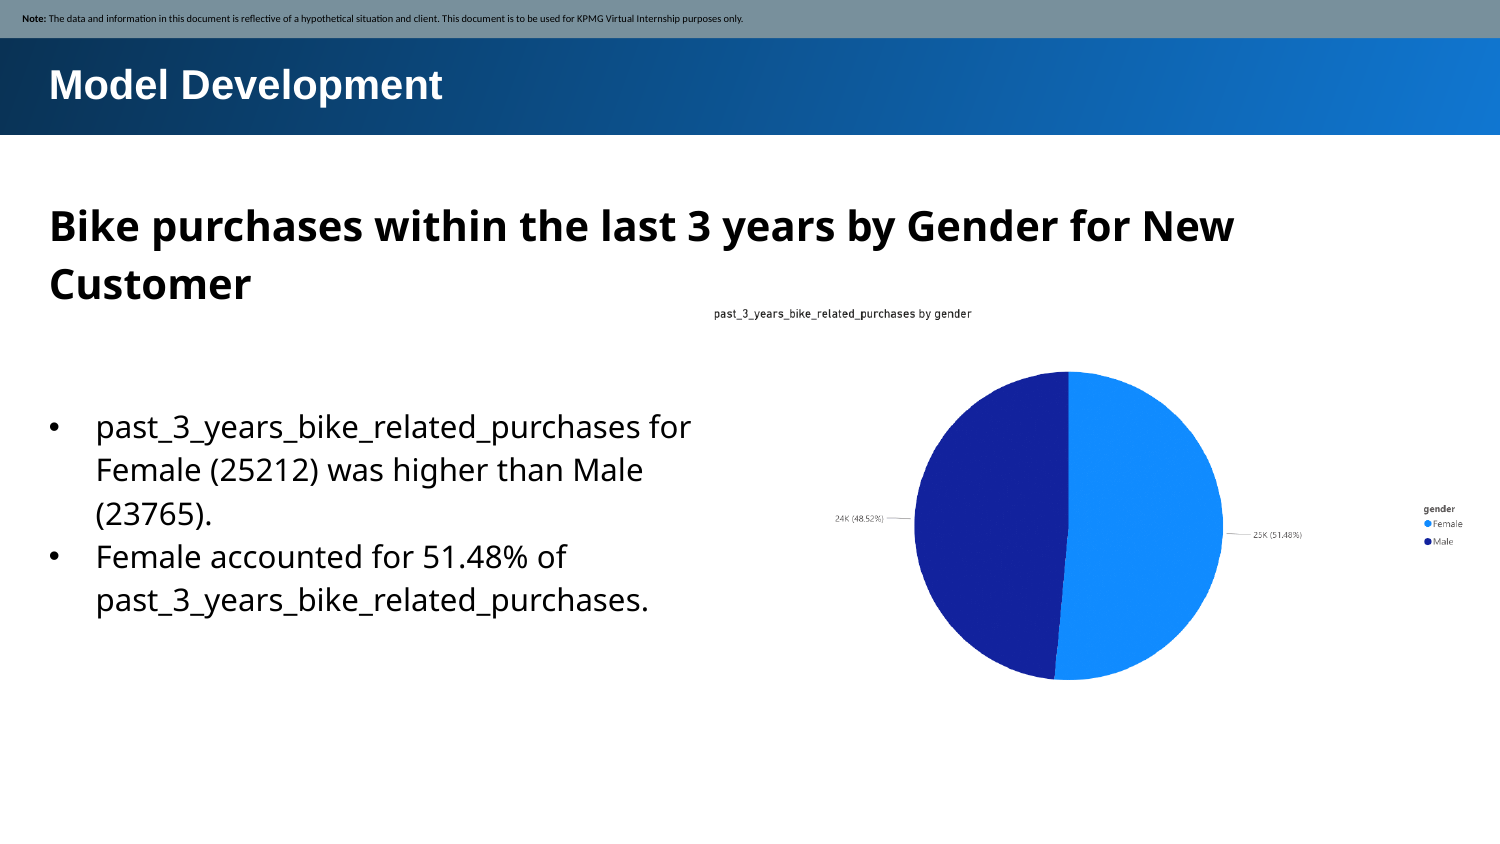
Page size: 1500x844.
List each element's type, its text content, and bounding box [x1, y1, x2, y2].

text_box Model Development [33, 43, 1439, 124]
text_box Bike purchases within the last 3 years by Gender for New Customer [33, 177, 1439, 323]
text_box ﻿past_3_years_bike_related_purchases for Female (25212) was higher than Male (23765).﻿﻿ ﻿﻿Female accounted for 51.48% of past_3_years_bike_related_purchases.﻿﻿ [33, 387, 692, 633]
text_box [0, 39, 1500, 135]
picture [698, 298, 1489, 700]
text_box Note: The data and information in this document is reflective of a hypothetical situation and client. This document is to be used for KPMG Virtual Internship purposes only. [0, 0, 1500, 39]
